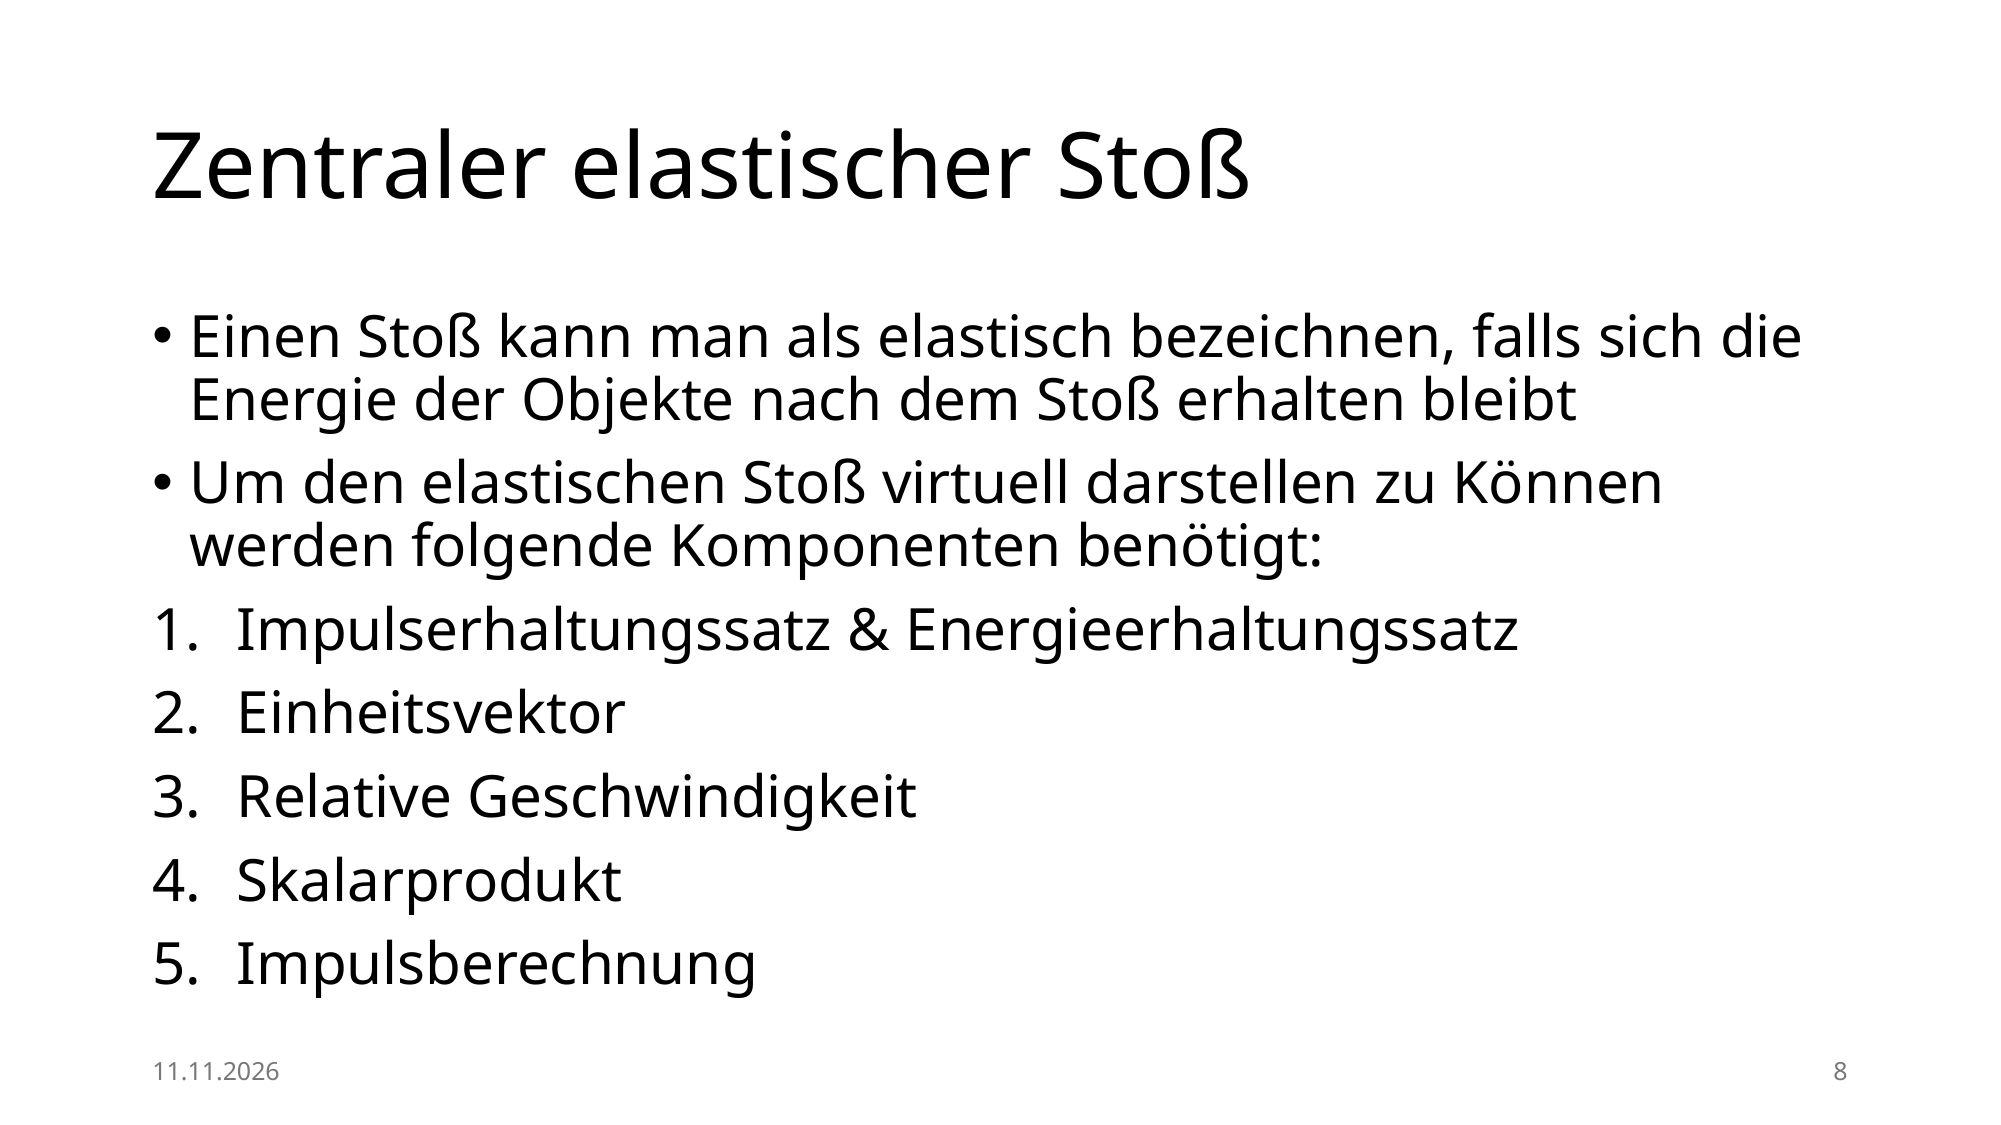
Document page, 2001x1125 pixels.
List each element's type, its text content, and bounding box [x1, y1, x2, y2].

slide_number 8 [1412, 1042, 1863, 1103]
title Zentraler elastischer Stoß [137, 59, 1863, 278]
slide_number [137, 1042, 588, 1103]
